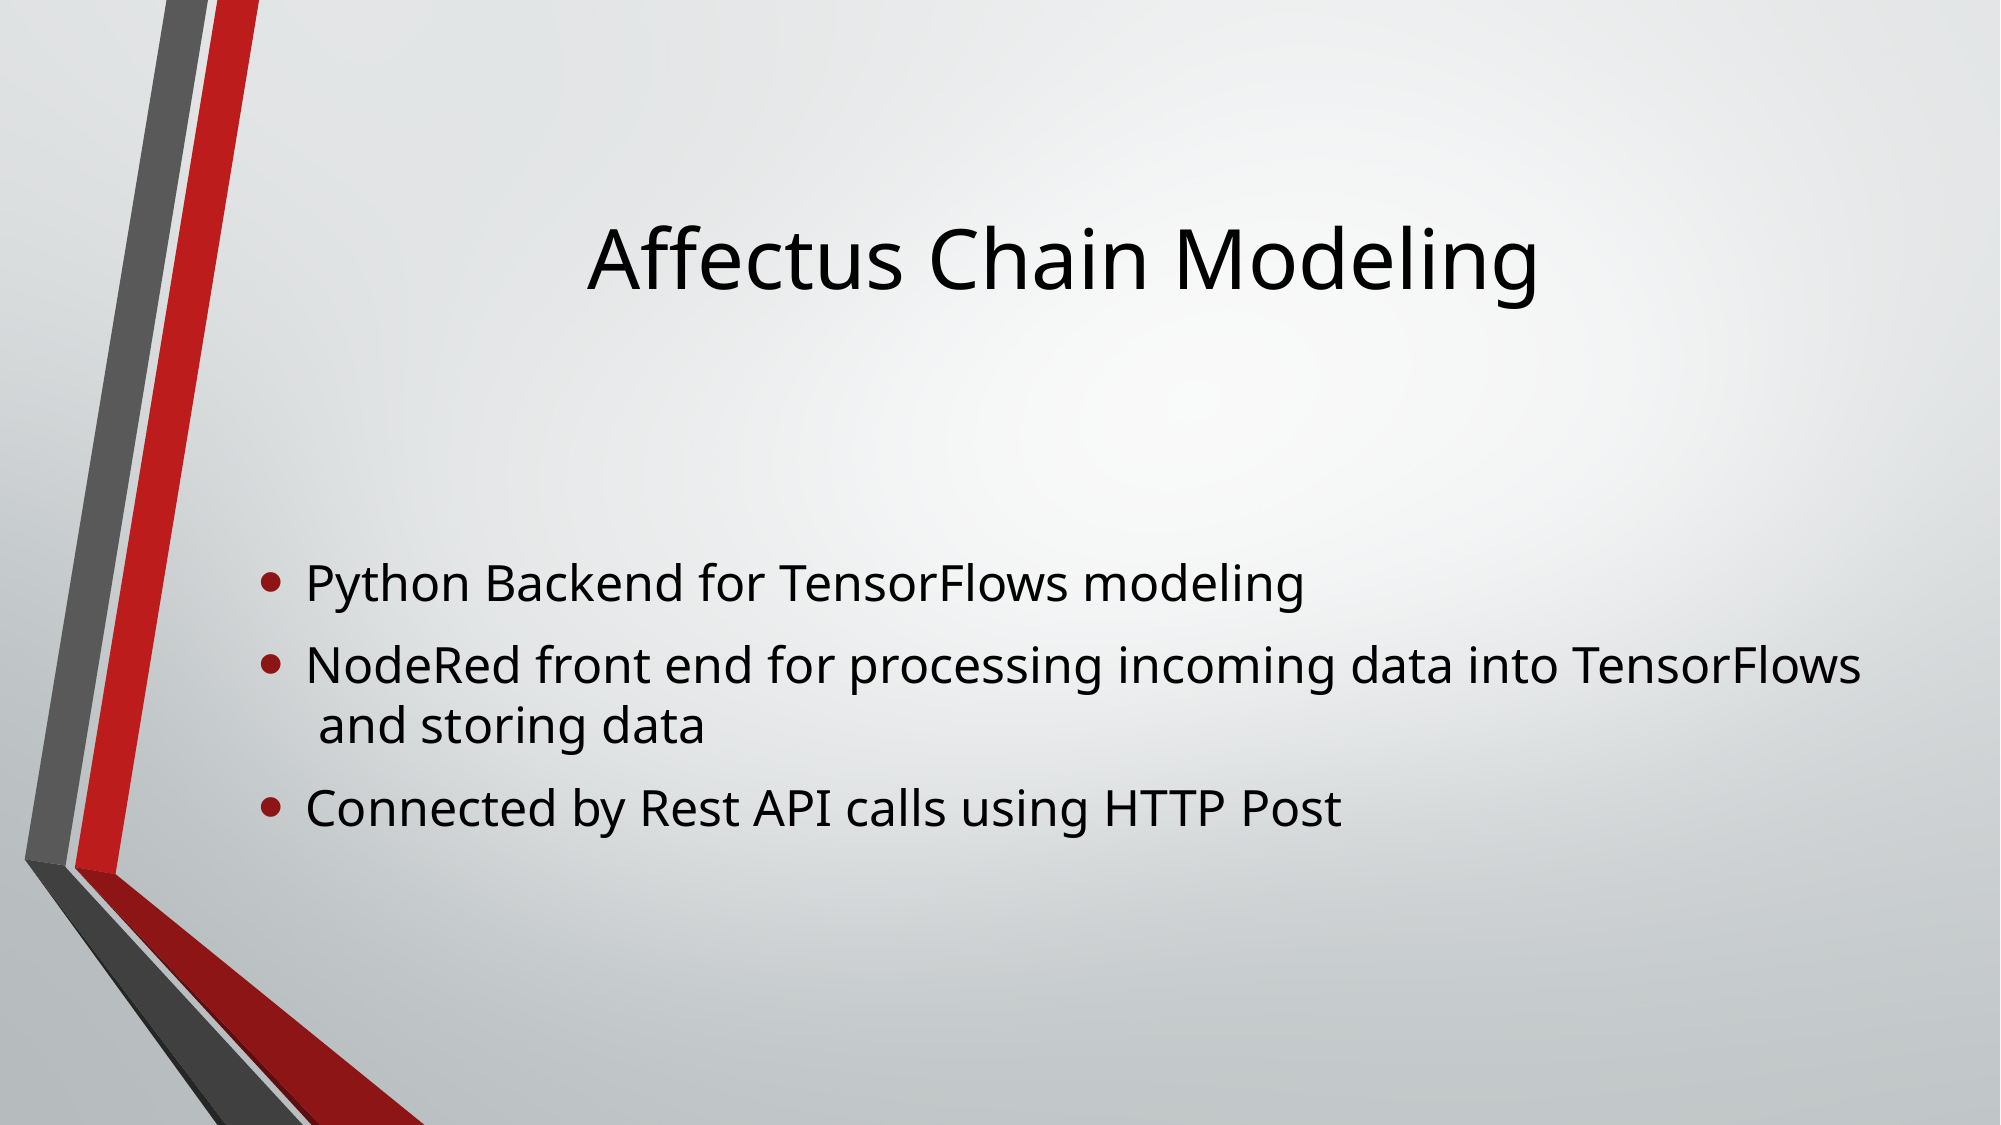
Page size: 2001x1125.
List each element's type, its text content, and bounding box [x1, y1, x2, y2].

list Python Backend for TensorFlows modeling NodeRed front end for processing incoming data into TensorFlows and storing data Connected by Rest API calls using HTTP Post [243, 437, 1887, 950]
title Affectus Chain Modeling [243, 112, 1887, 400]
